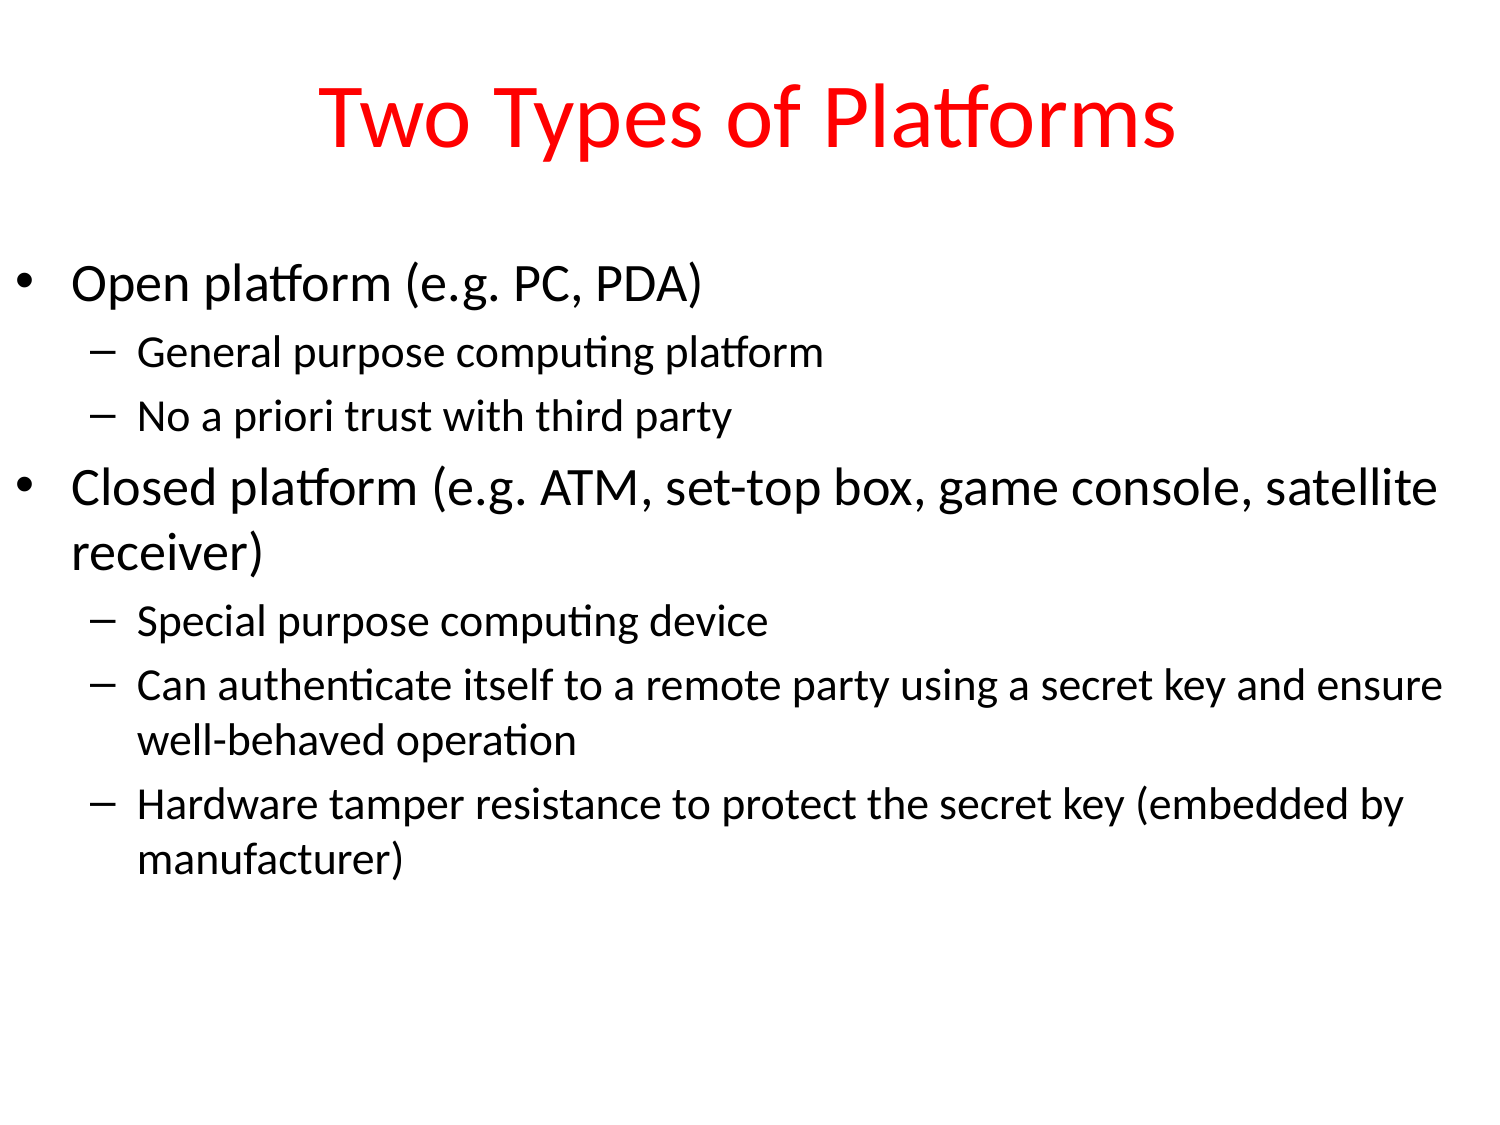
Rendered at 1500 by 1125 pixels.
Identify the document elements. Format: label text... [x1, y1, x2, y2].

list Open platform (e.g. PC, PDA) General purpose computing platform No a priori trust with third party Closed platform (e.g. ATM, set-top box, game console, satellite receiver) Special purpose computing device Can authenticate itself to a remote party using a secret key and ensure well-behaved operation Hardware tamper resistance to protect the secret key (embedded by manufacturer) [0, 239, 1500, 1025]
title Two Types of Platforms [39, 17, 1458, 205]
